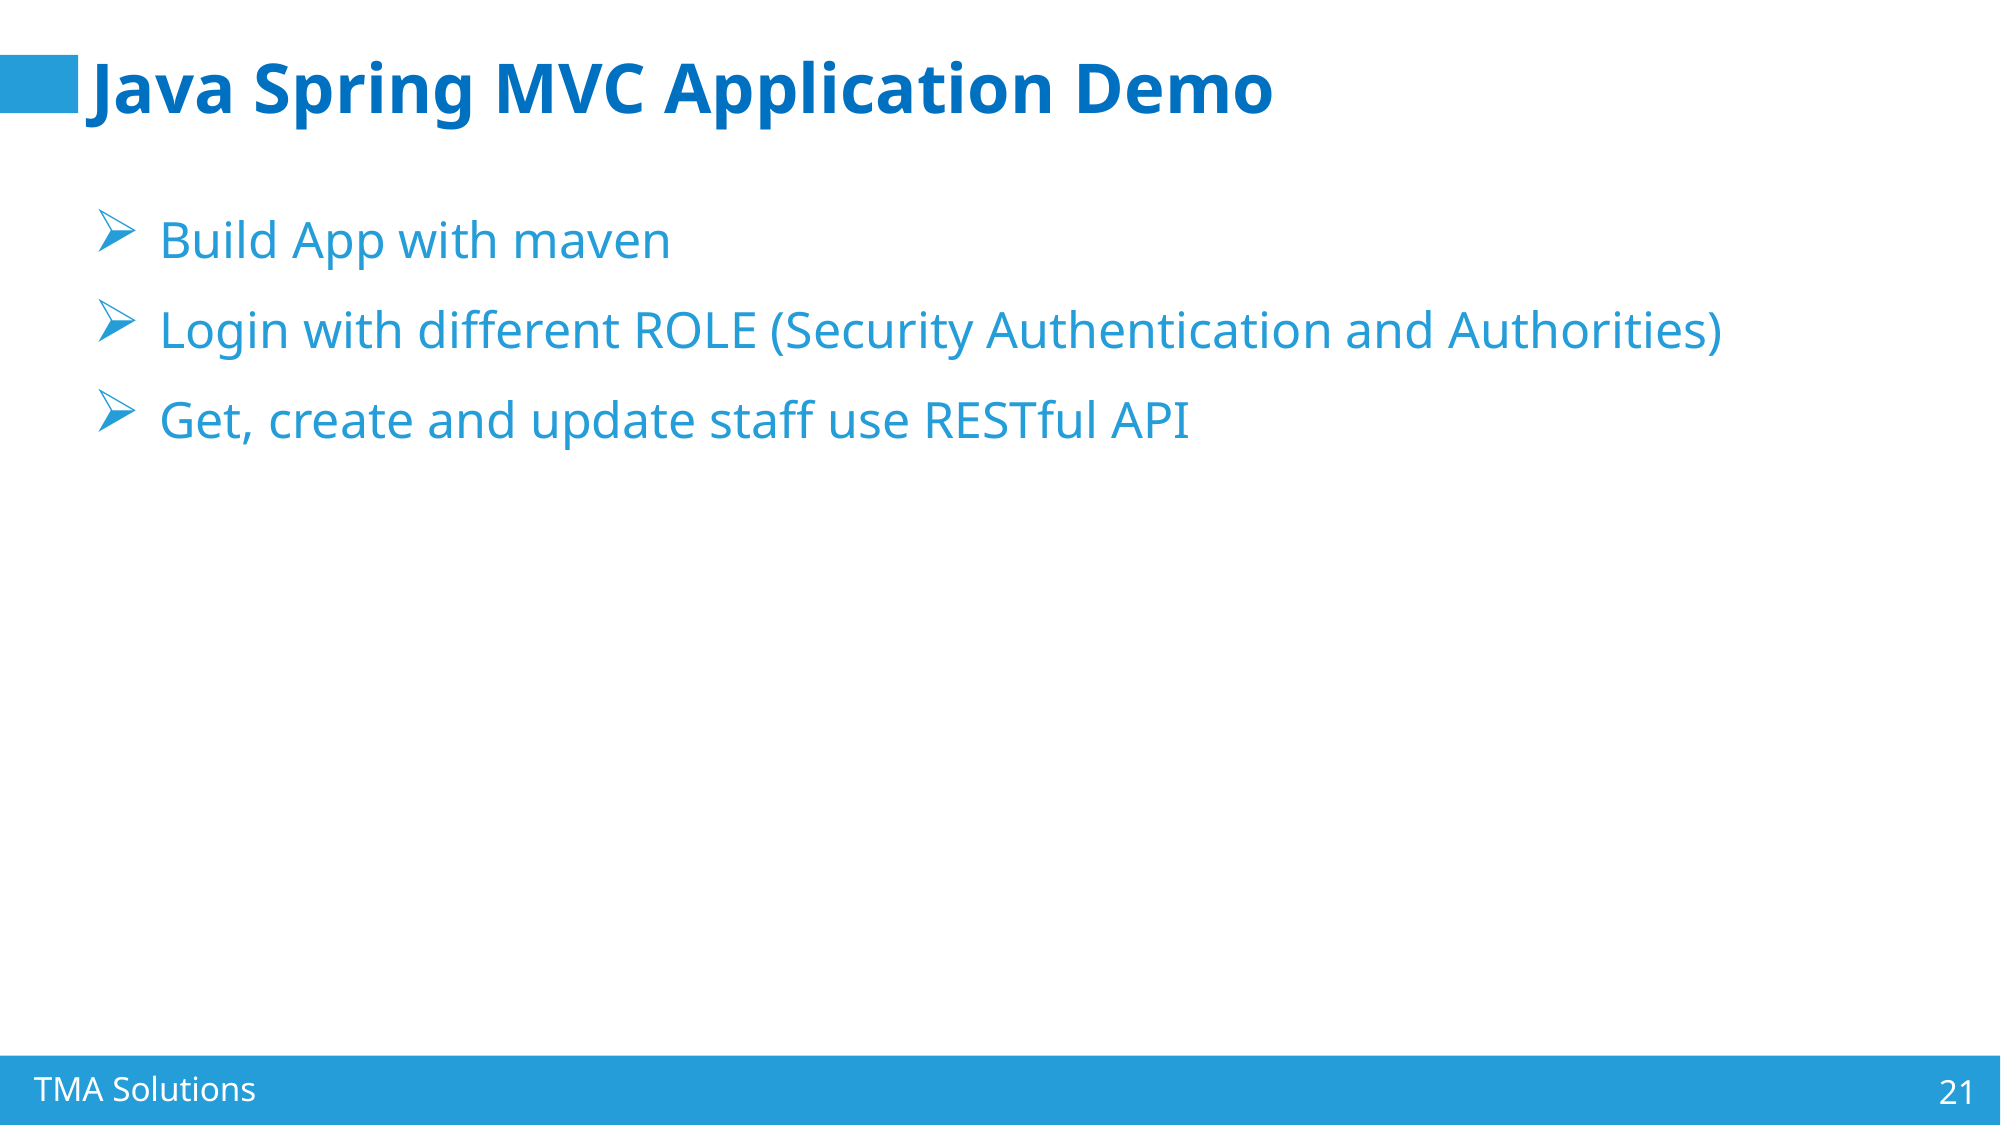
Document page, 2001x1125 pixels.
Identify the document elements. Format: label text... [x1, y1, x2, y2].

text_box Build App with maven Login with different ROLE (Security Authentication and Authorities) Get, create and update staff use RESTful API [78, 171, 2000, 980]
text_box Java Spring MVC Application Demo [76, 46, 1998, 119]
